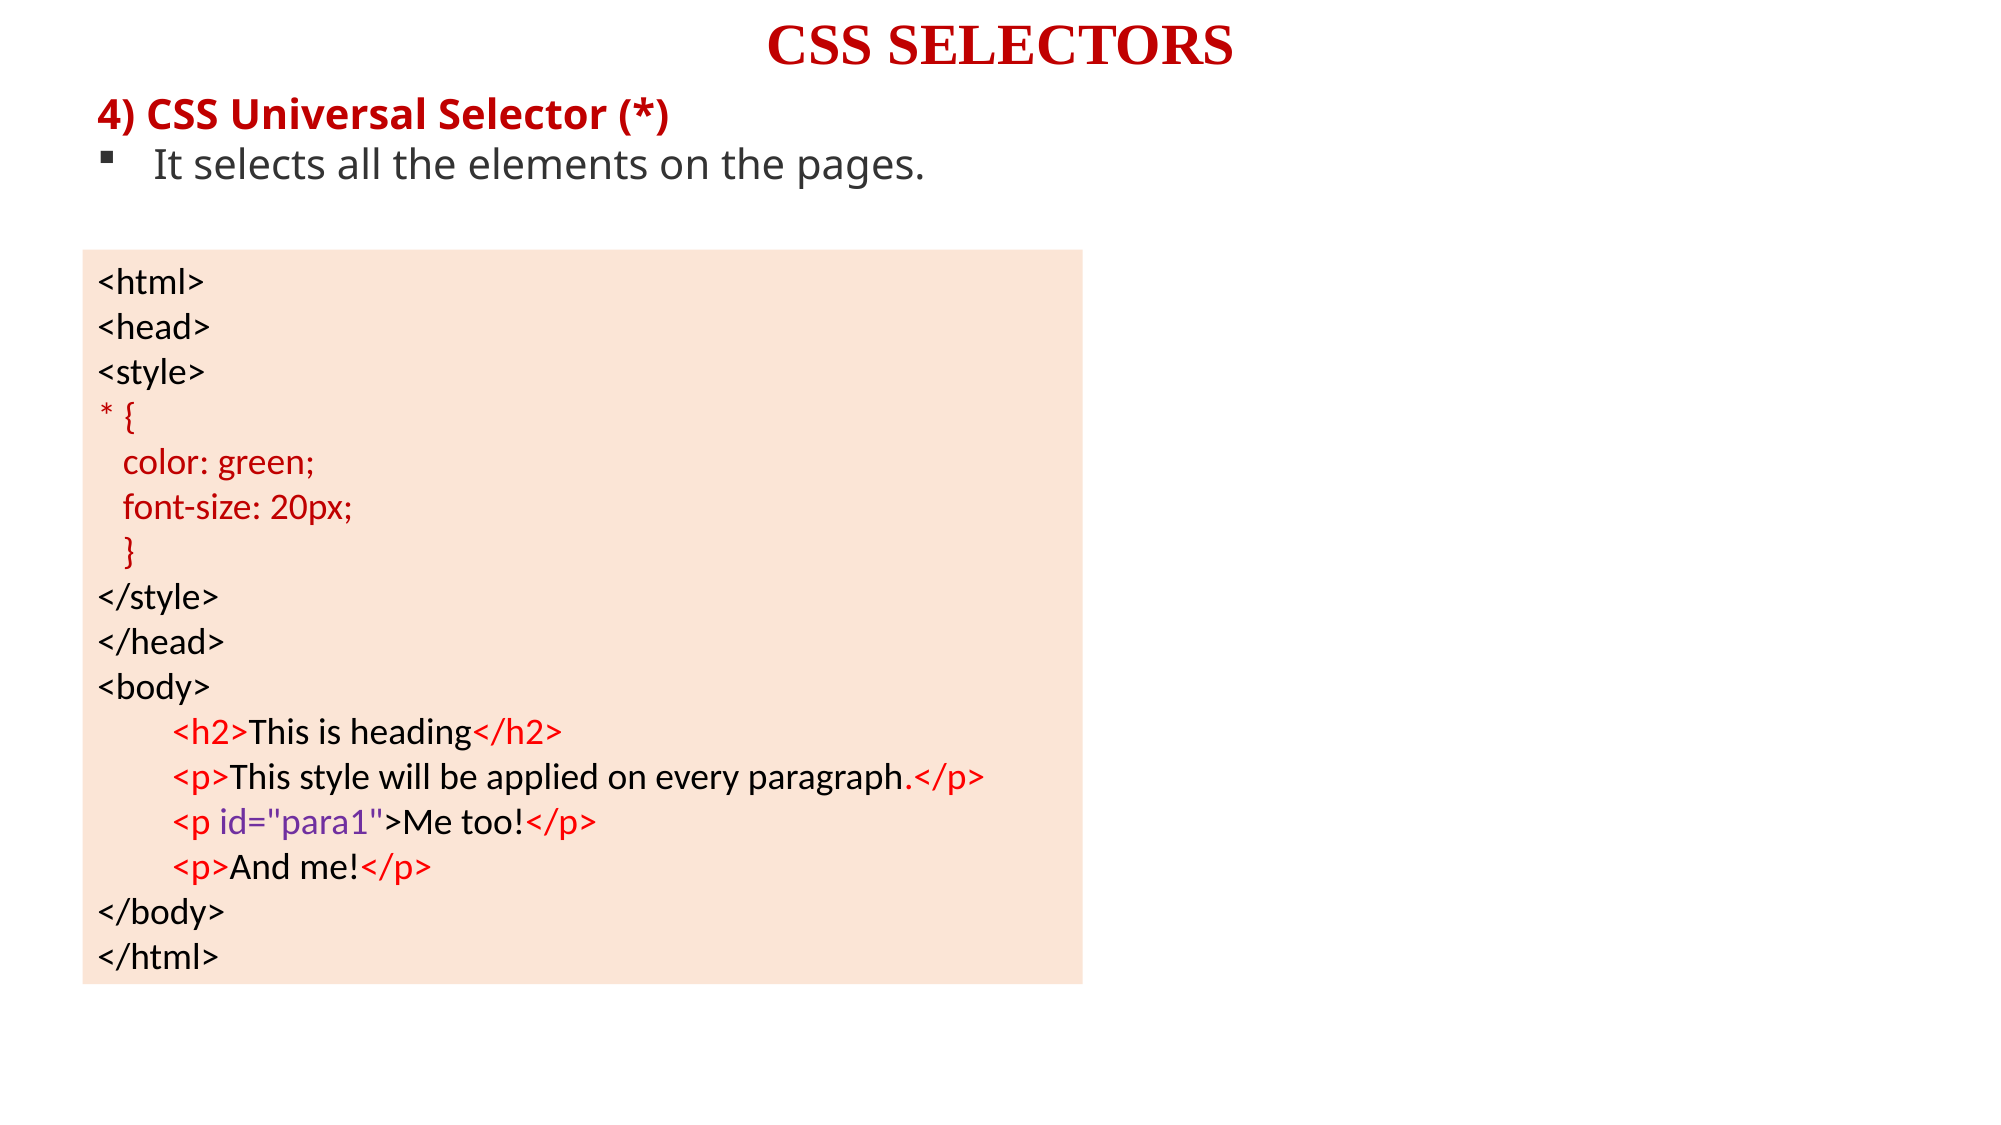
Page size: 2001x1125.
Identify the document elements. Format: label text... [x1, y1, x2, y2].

text_box 4) CSS Universal Selector (*) It selects all the elements on the pages. [82, 80, 1824, 195]
text_box CSS SELECTORS [0, 0, 2000, 83]
text_box <html> <head> <style> * { color: green; font-size: 20px; } </style> </head> <body> <h2>This is heading</h2> <p>This style will be applied on every paragraph.</p> <p id="para1">Me too!</p> <p>And me!</p> </body> </html> [82, 249, 1083, 985]
